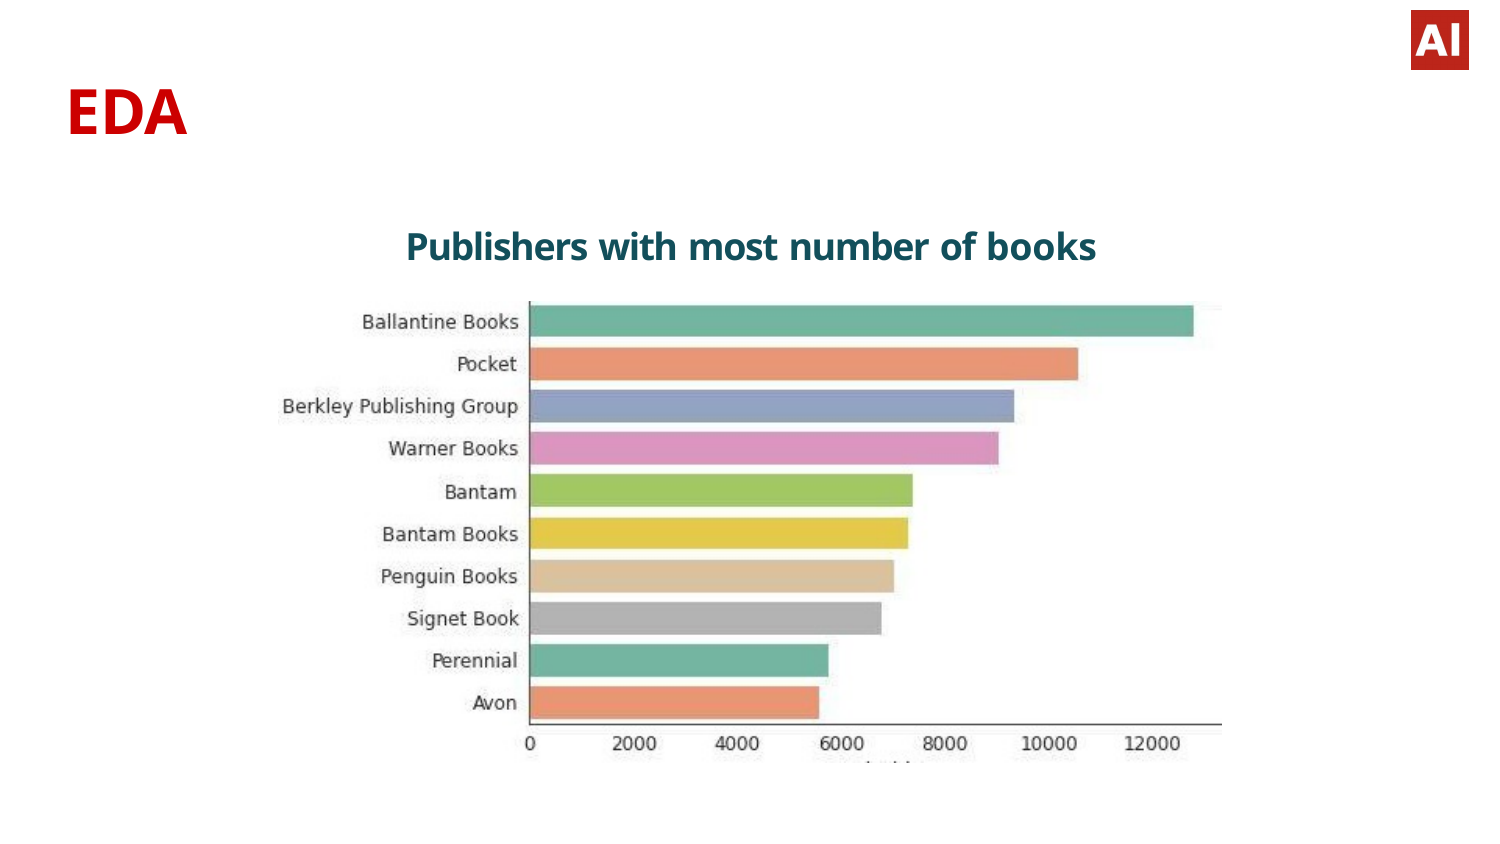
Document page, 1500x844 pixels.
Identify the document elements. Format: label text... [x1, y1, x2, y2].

title EDA [63, 70, 209, 214]
picture [278, 301, 1222, 763]
picture [1411, 10, 1469, 70]
text_box Publishers with most number of books [403, 221, 1172, 269]
